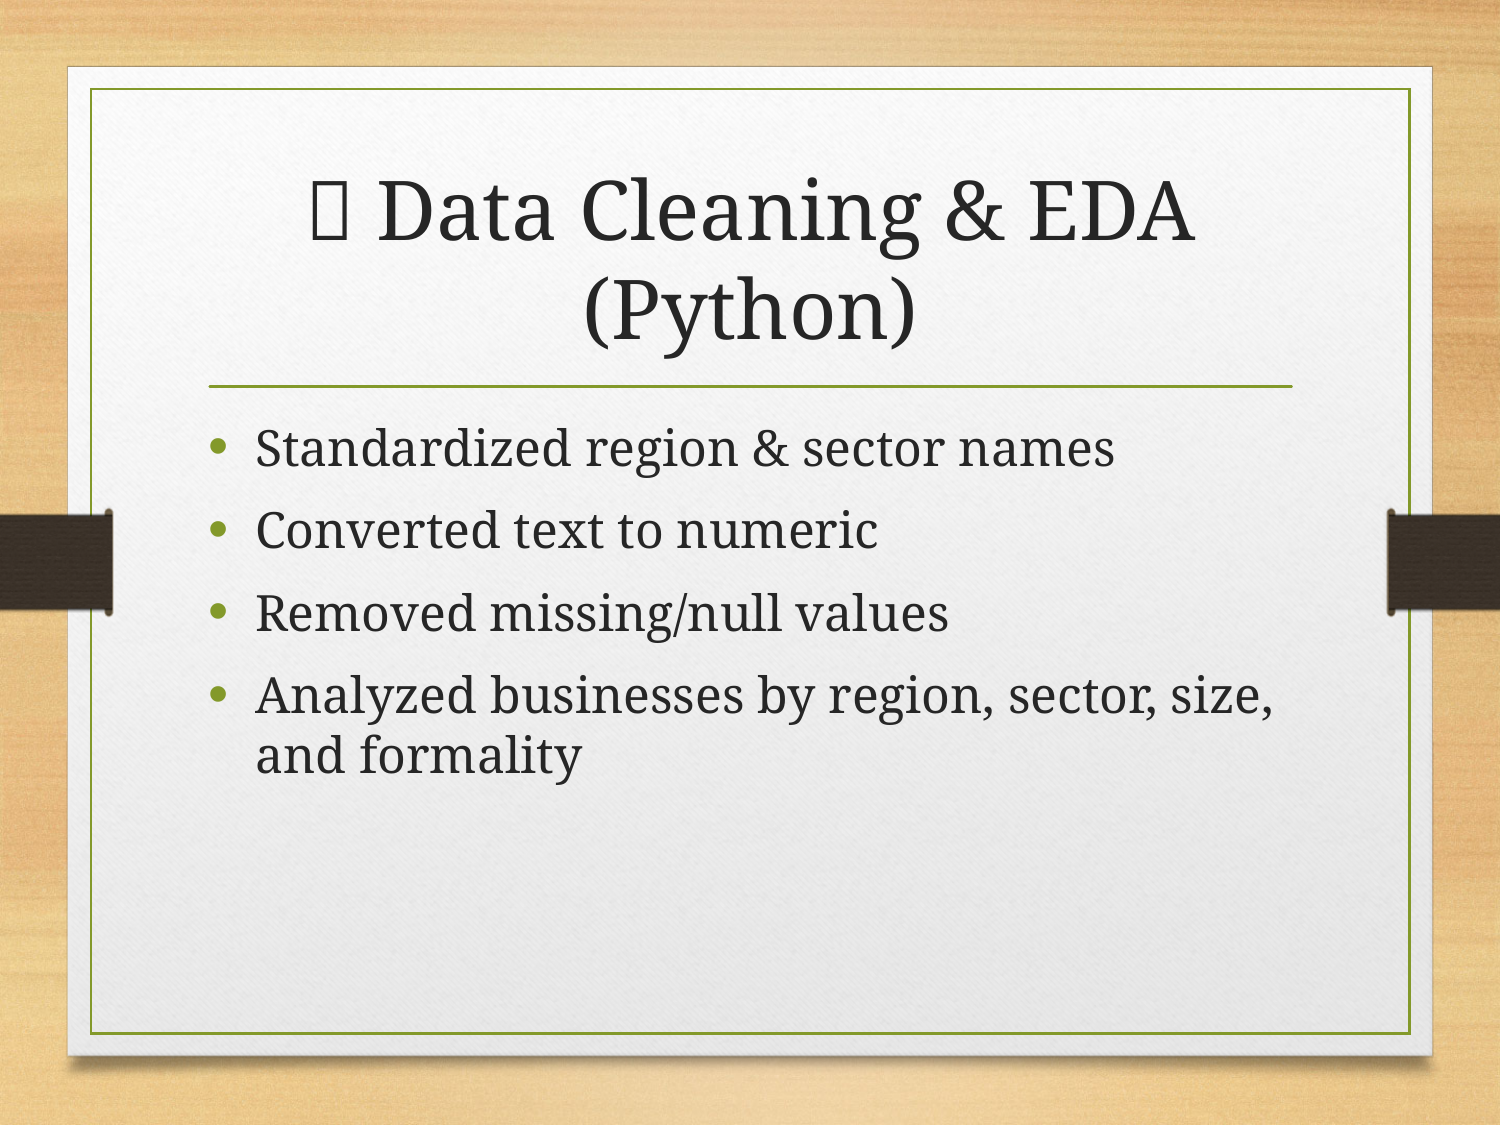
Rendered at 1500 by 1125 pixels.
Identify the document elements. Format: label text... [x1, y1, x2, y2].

picture [0, 0, 1500, 1125]
list Standardized region & sector names Converted text to numeric Removed missing/null values Analyzed businesses by region, sector, size, and formality [193, 408, 1309, 974]
title 🧹 Data Cleaning & EDA (Python) [193, 150, 1309, 365]
